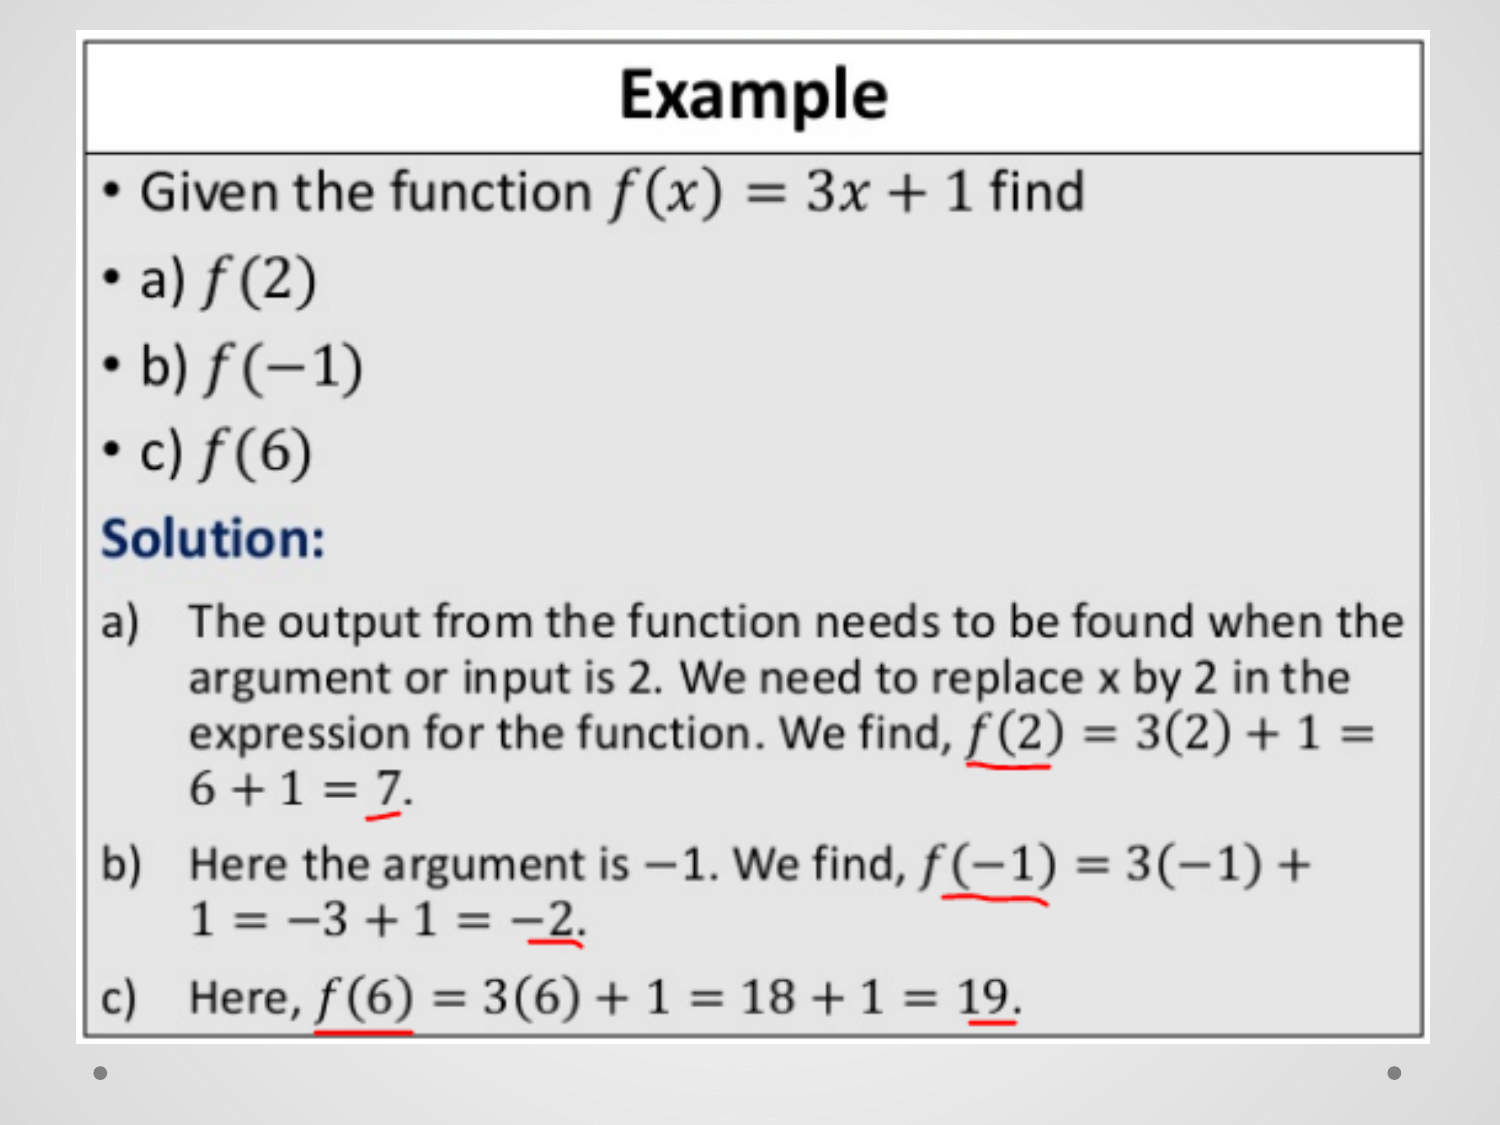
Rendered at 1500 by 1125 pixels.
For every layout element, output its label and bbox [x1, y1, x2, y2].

list [76, 30, 1430, 1045]
